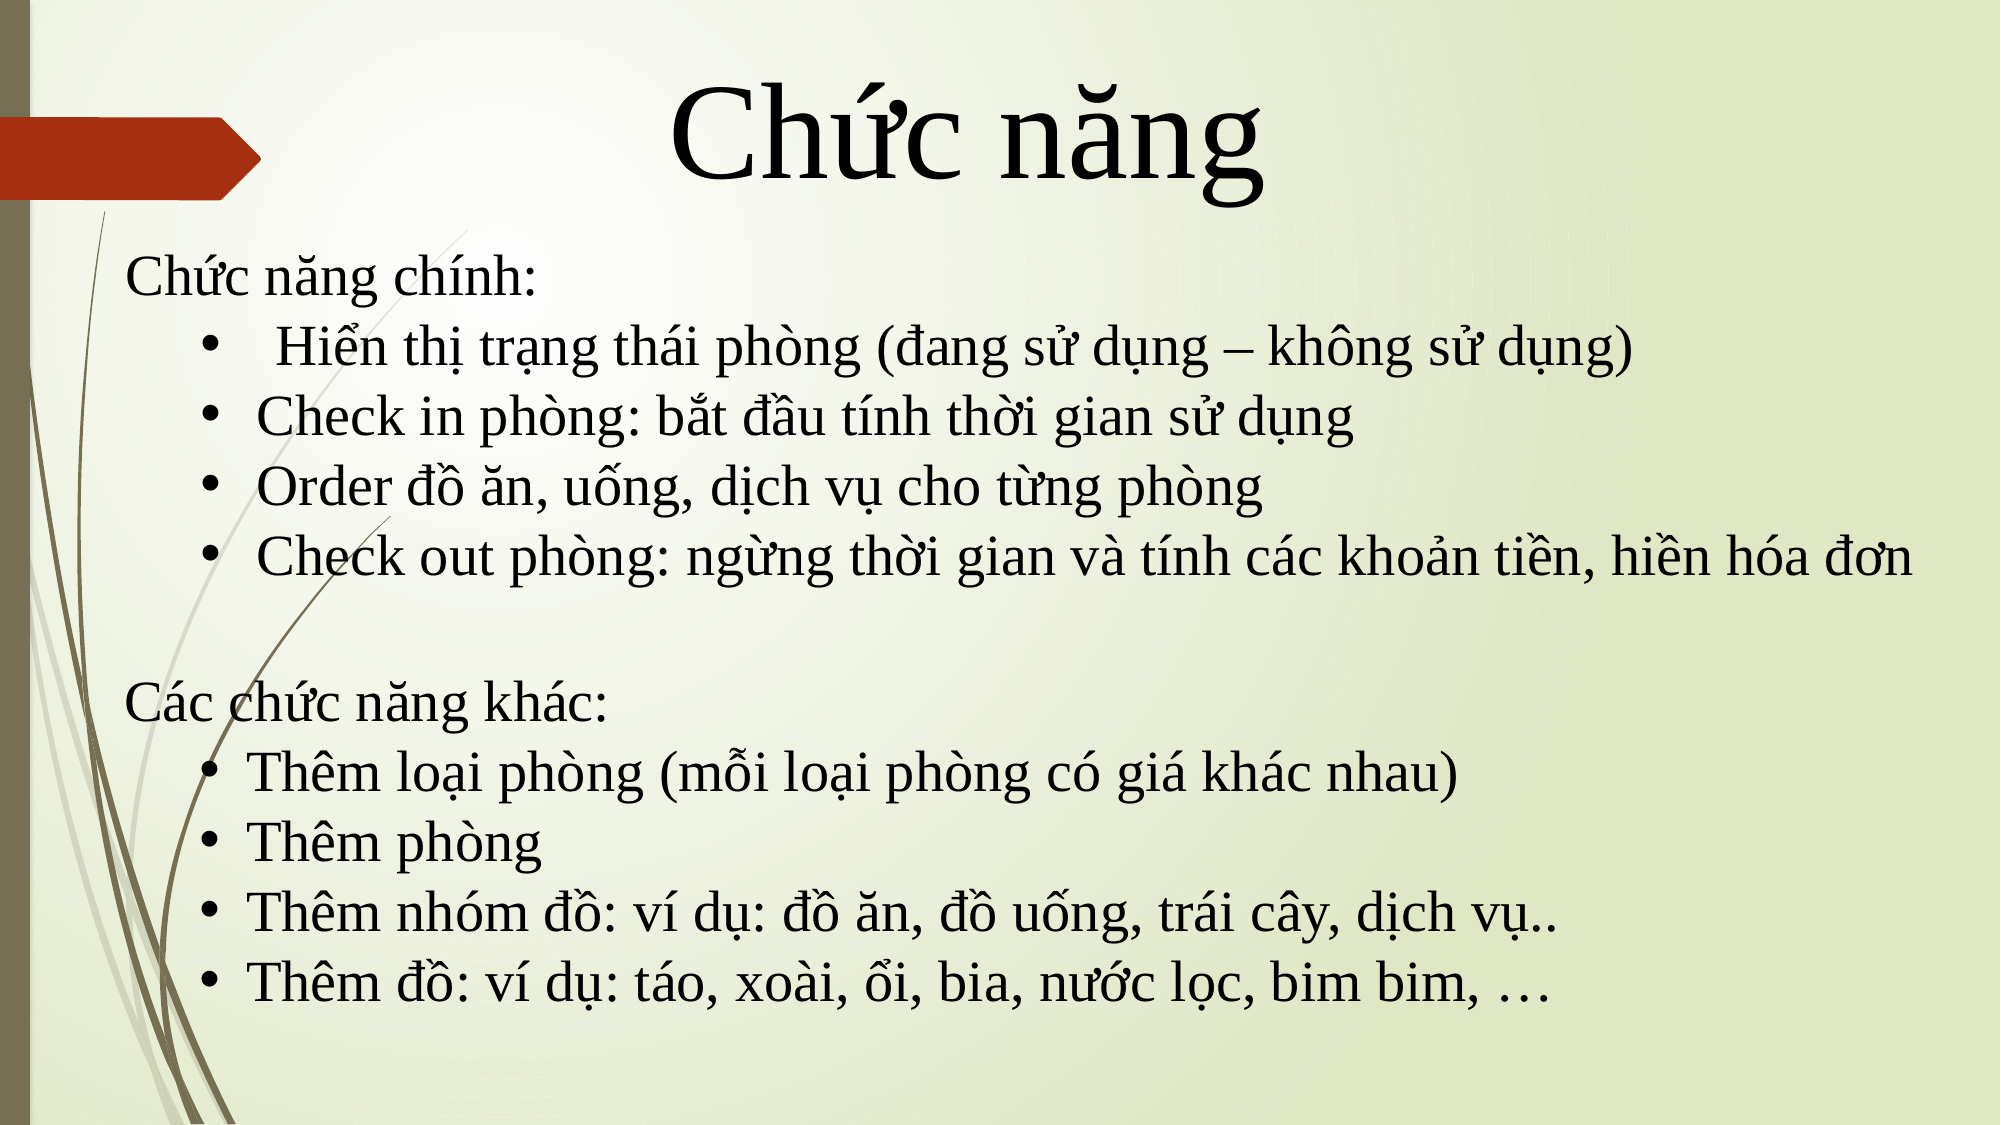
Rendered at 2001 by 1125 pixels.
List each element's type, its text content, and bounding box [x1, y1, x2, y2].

text_box Các chức năng khác: Thêm loại phòng (mỗi loại phòng có giá khác nhau) Thêm phòng Thêm nhóm đồ: ví dụ: đồ ăn, đồ uống, trái cây, dịch vụ.. Thêm đồ: ví dụ: táo, xoài, ổi, bia, nước lọc, bim bim, … [109, 655, 1574, 1021]
text_box Chức năng chính: Hiển thị trạng thái phòng (đang sử dụng – không sử dụng) Check in phòng: bắt đầu tính thời gian sử dụng Order đồ ăn, uống, dịch vụ cho từng phòng Check out phòng: ngừng thời gian và tính các khoản tiền, hiền hóa đơn [110, 230, 1930, 595]
text_box Chức năng [653, 33, 1282, 214]
